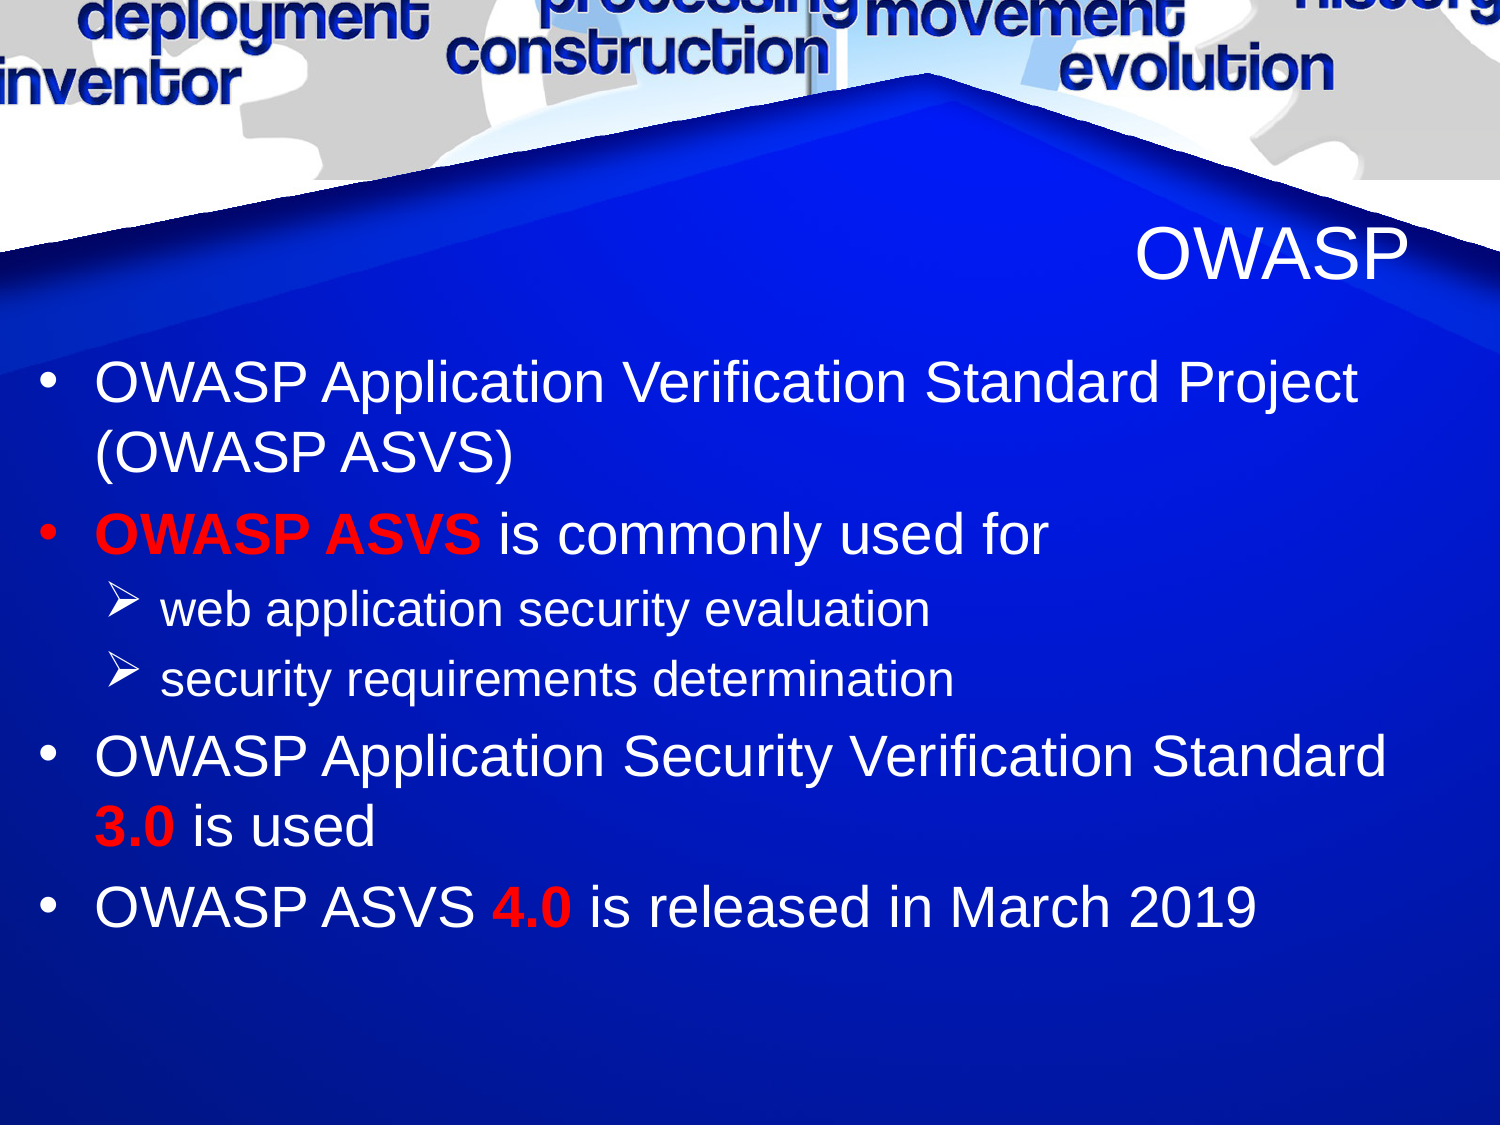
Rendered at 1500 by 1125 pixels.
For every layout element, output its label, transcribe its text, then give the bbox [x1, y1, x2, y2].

picture [0, 0, 1500, 1125]
list OWASP Application Verification Standard Project (OWASP ASVS) OWASP ASVS is commonly used for web application security evaluation security requirements determination OWASP Application Security Verification Standard 3.0 is used OWASP ASVS 4.0 is released in March 2019 [23, 337, 1477, 1039]
title OWASP [98, 186, 1427, 312]
